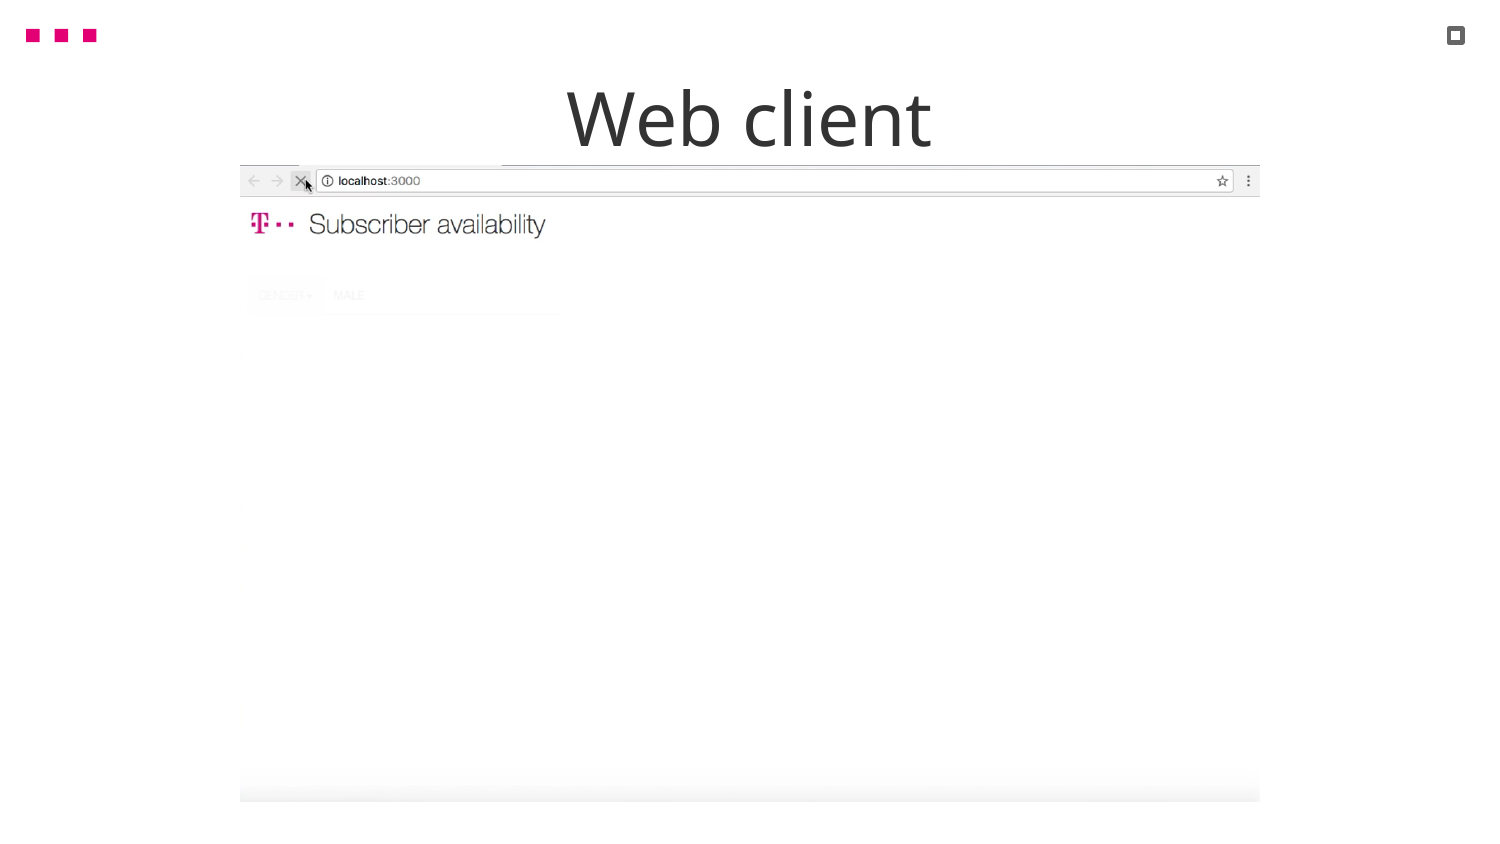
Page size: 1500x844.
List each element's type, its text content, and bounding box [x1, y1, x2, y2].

text_box Web client [227, 56, 1273, 179]
text_box [54, 28, 69, 43]
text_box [239, 164, 1261, 803]
text_box [1448, 28, 1463, 43]
text_box [83, 28, 97, 43]
text_box [26, 28, 40, 43]
